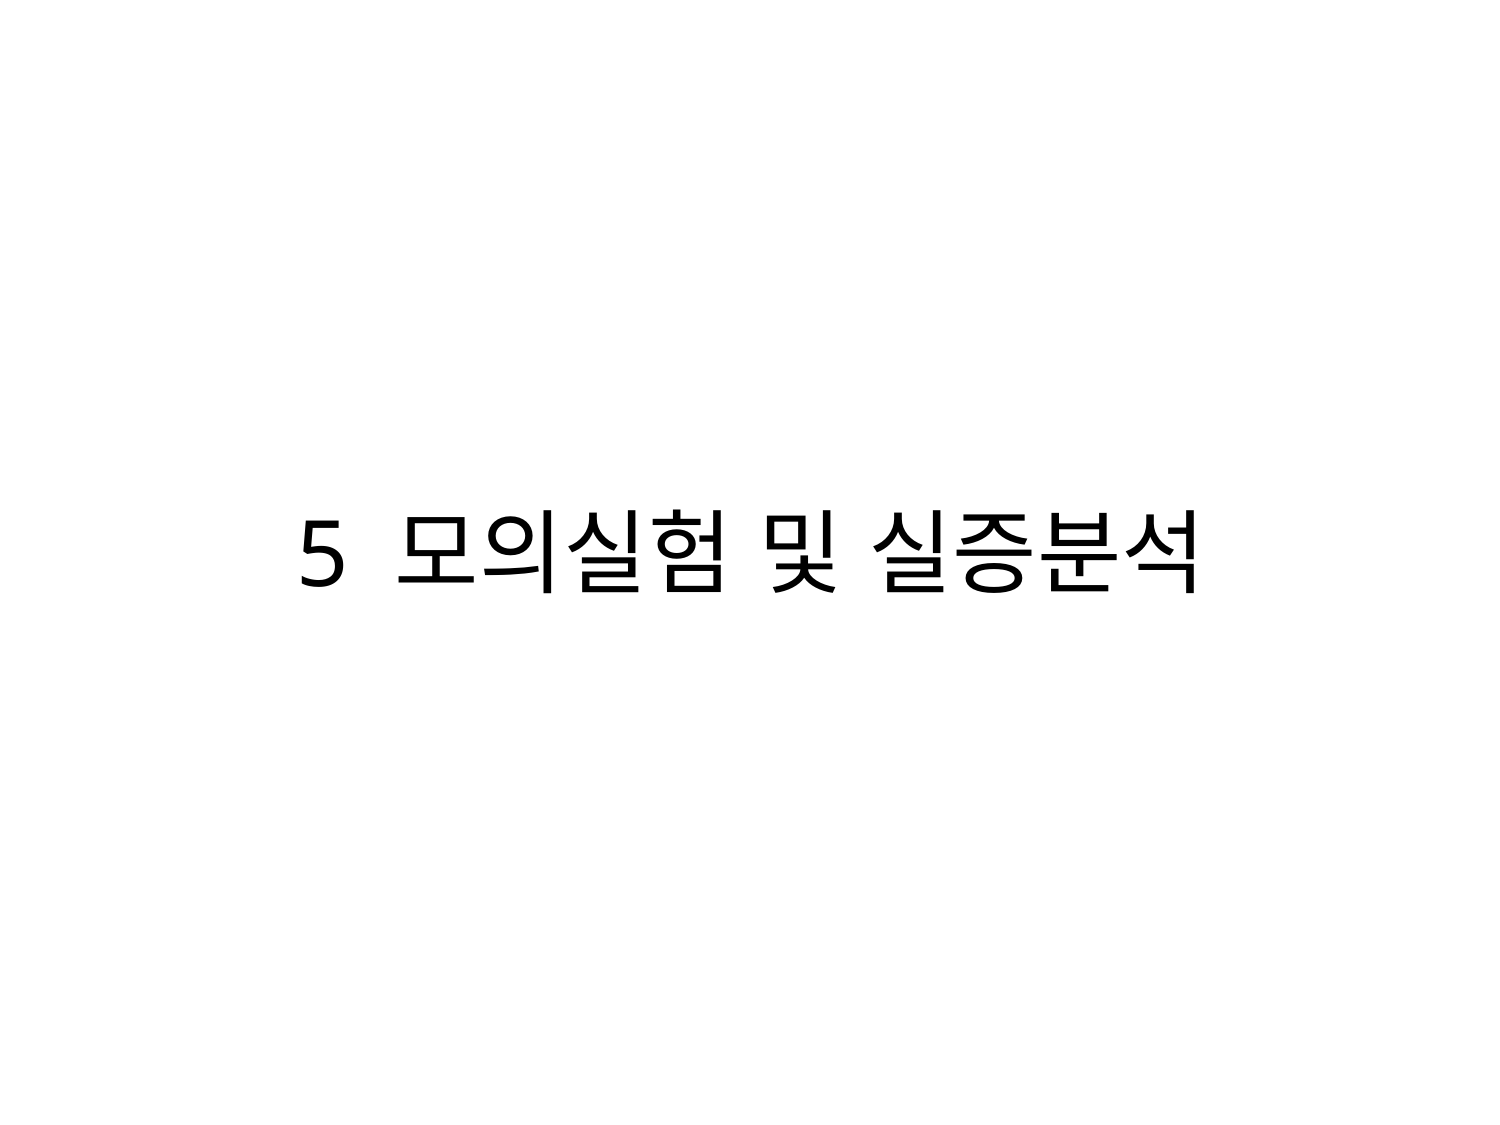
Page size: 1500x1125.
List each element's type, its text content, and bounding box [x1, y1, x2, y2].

title 5 모의실험 및 실증분석 [76, 456, 1427, 644]
